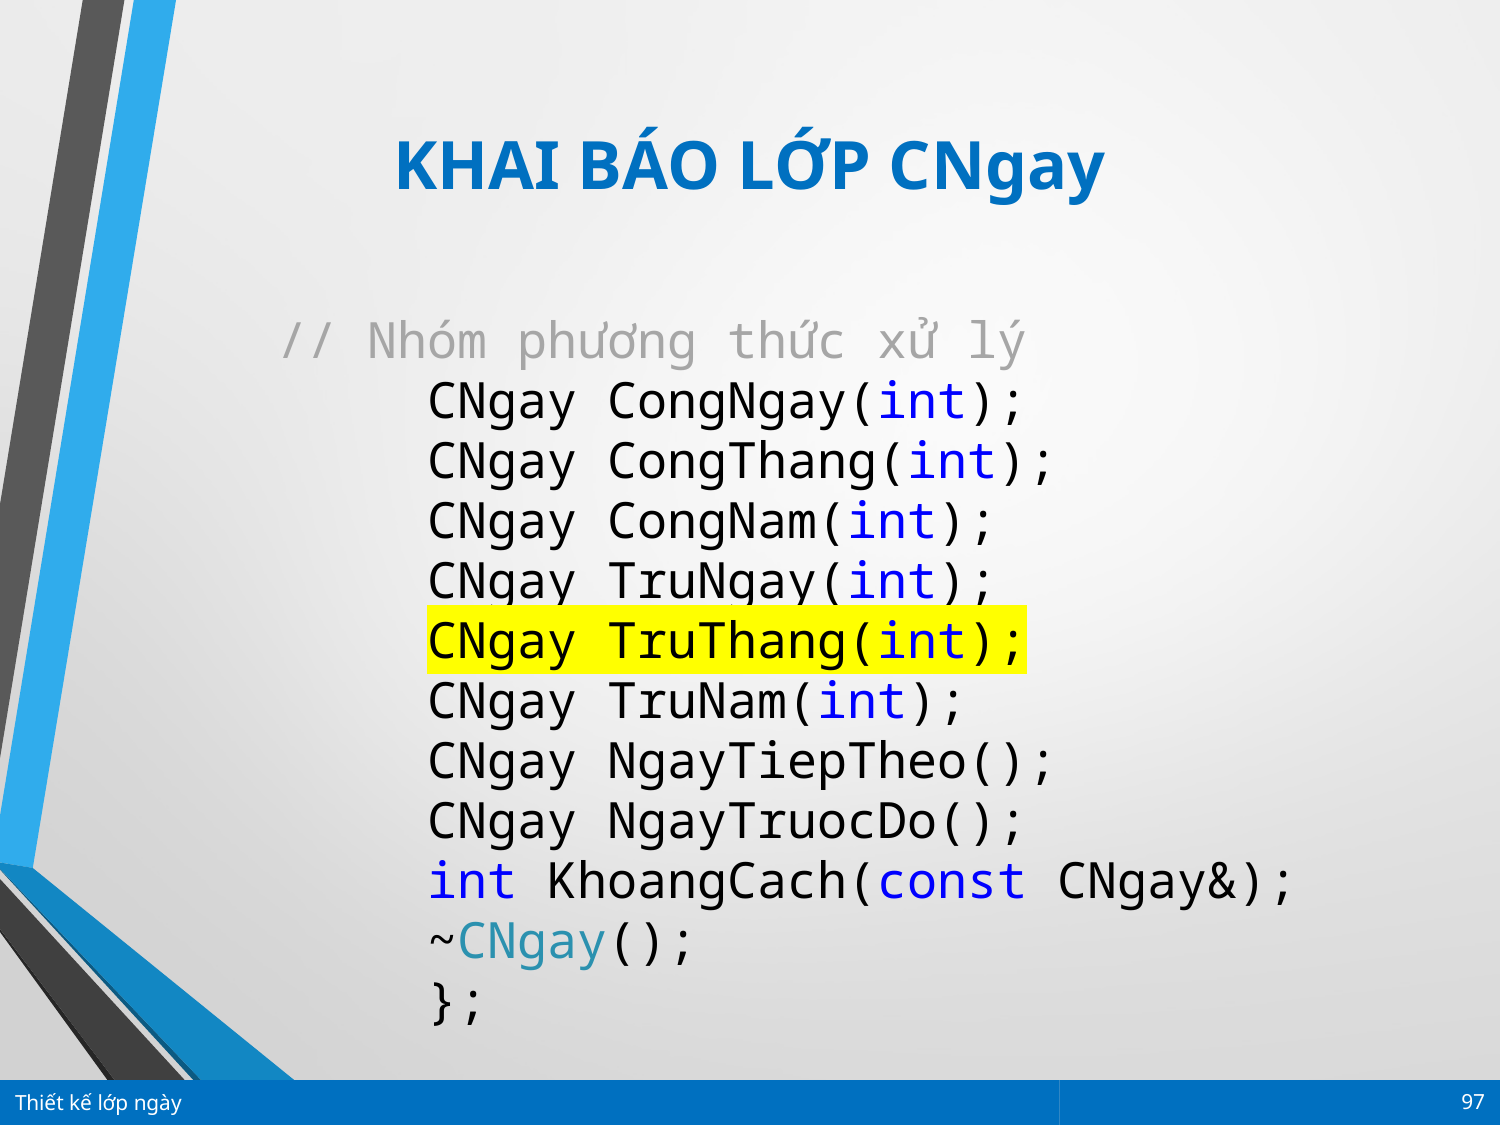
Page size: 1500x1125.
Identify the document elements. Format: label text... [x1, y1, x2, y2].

footer Thiết kế lớp ngày [0, 1080, 1059, 1125]
slide_number 97 [1059, 1080, 1500, 1125]
text_box KHAI BÁO LỚP CNgay [374, 115, 1125, 210]
text_box // Nhóm phương thức xử lý CNgay CongNgay(int); CNgay CongThang(int); CNgay CongNam(int); CNgay TruNgay(int); CNgay TruThang(int); CNgay TruNam(int); CNgay NgayTiepTheo(); CNgay NgayTruocDo(); int KhoangCach(const CNgay&); ~CNgay(); }; [112, 301, 1388, 1037]
